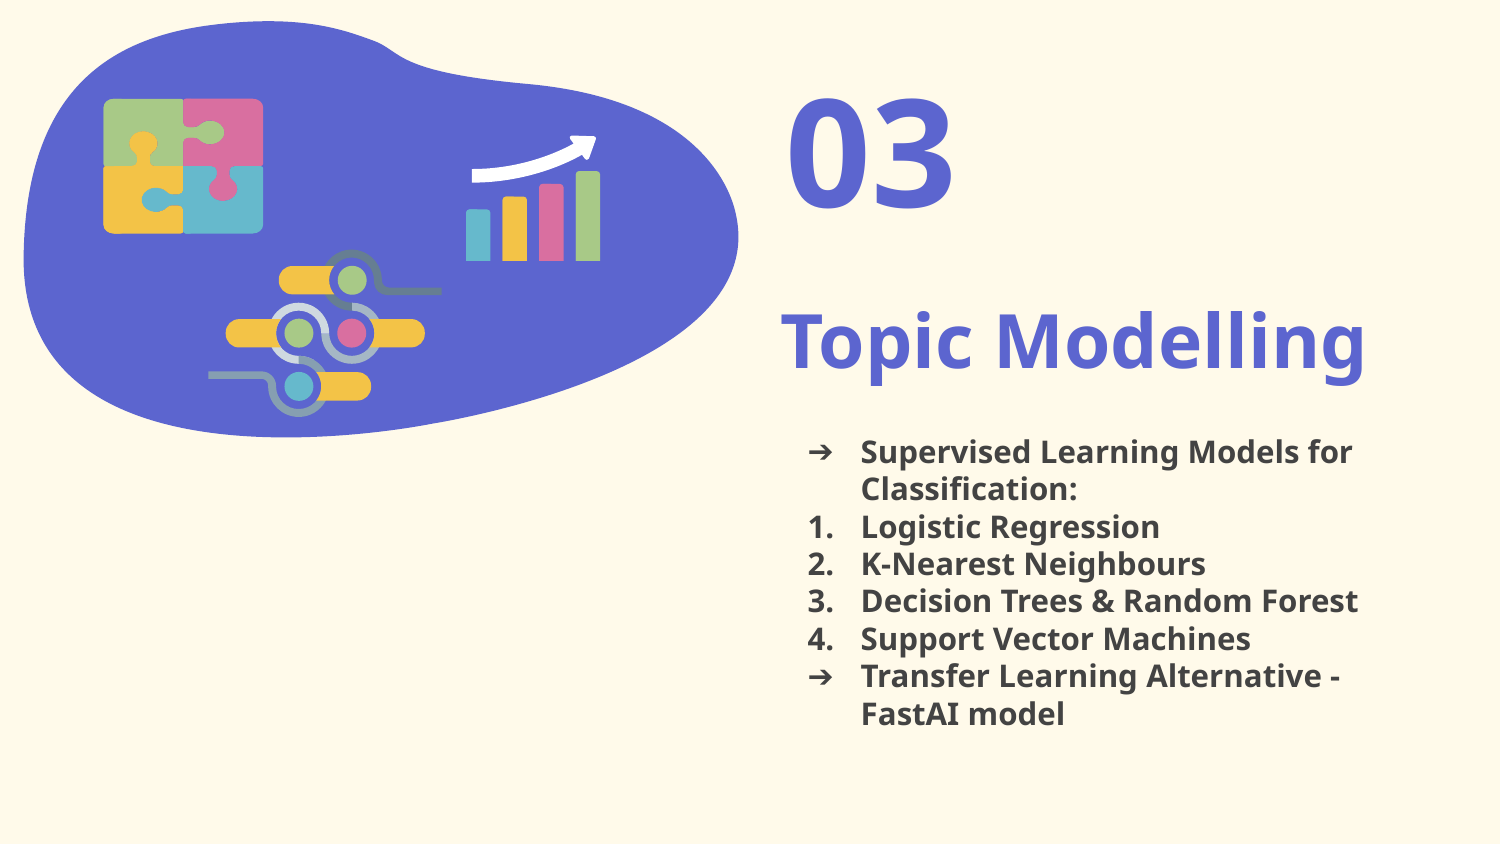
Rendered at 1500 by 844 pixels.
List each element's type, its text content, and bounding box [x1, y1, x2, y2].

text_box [465, 135, 601, 262]
title 03 [770, 82, 1085, 213]
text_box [103, 98, 264, 234]
subtitle Supervised Learning Models for Classification: Logistic Regression K-Nearest Neighbours Decision Trees & Random Forest Support Vector Machines Transfer Learning Alternative - FastAI model [770, 416, 1401, 754]
text_box [23, 21, 739, 438]
title Topic Modelling [765, 60, 1406, 398]
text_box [208, 249, 442, 418]
